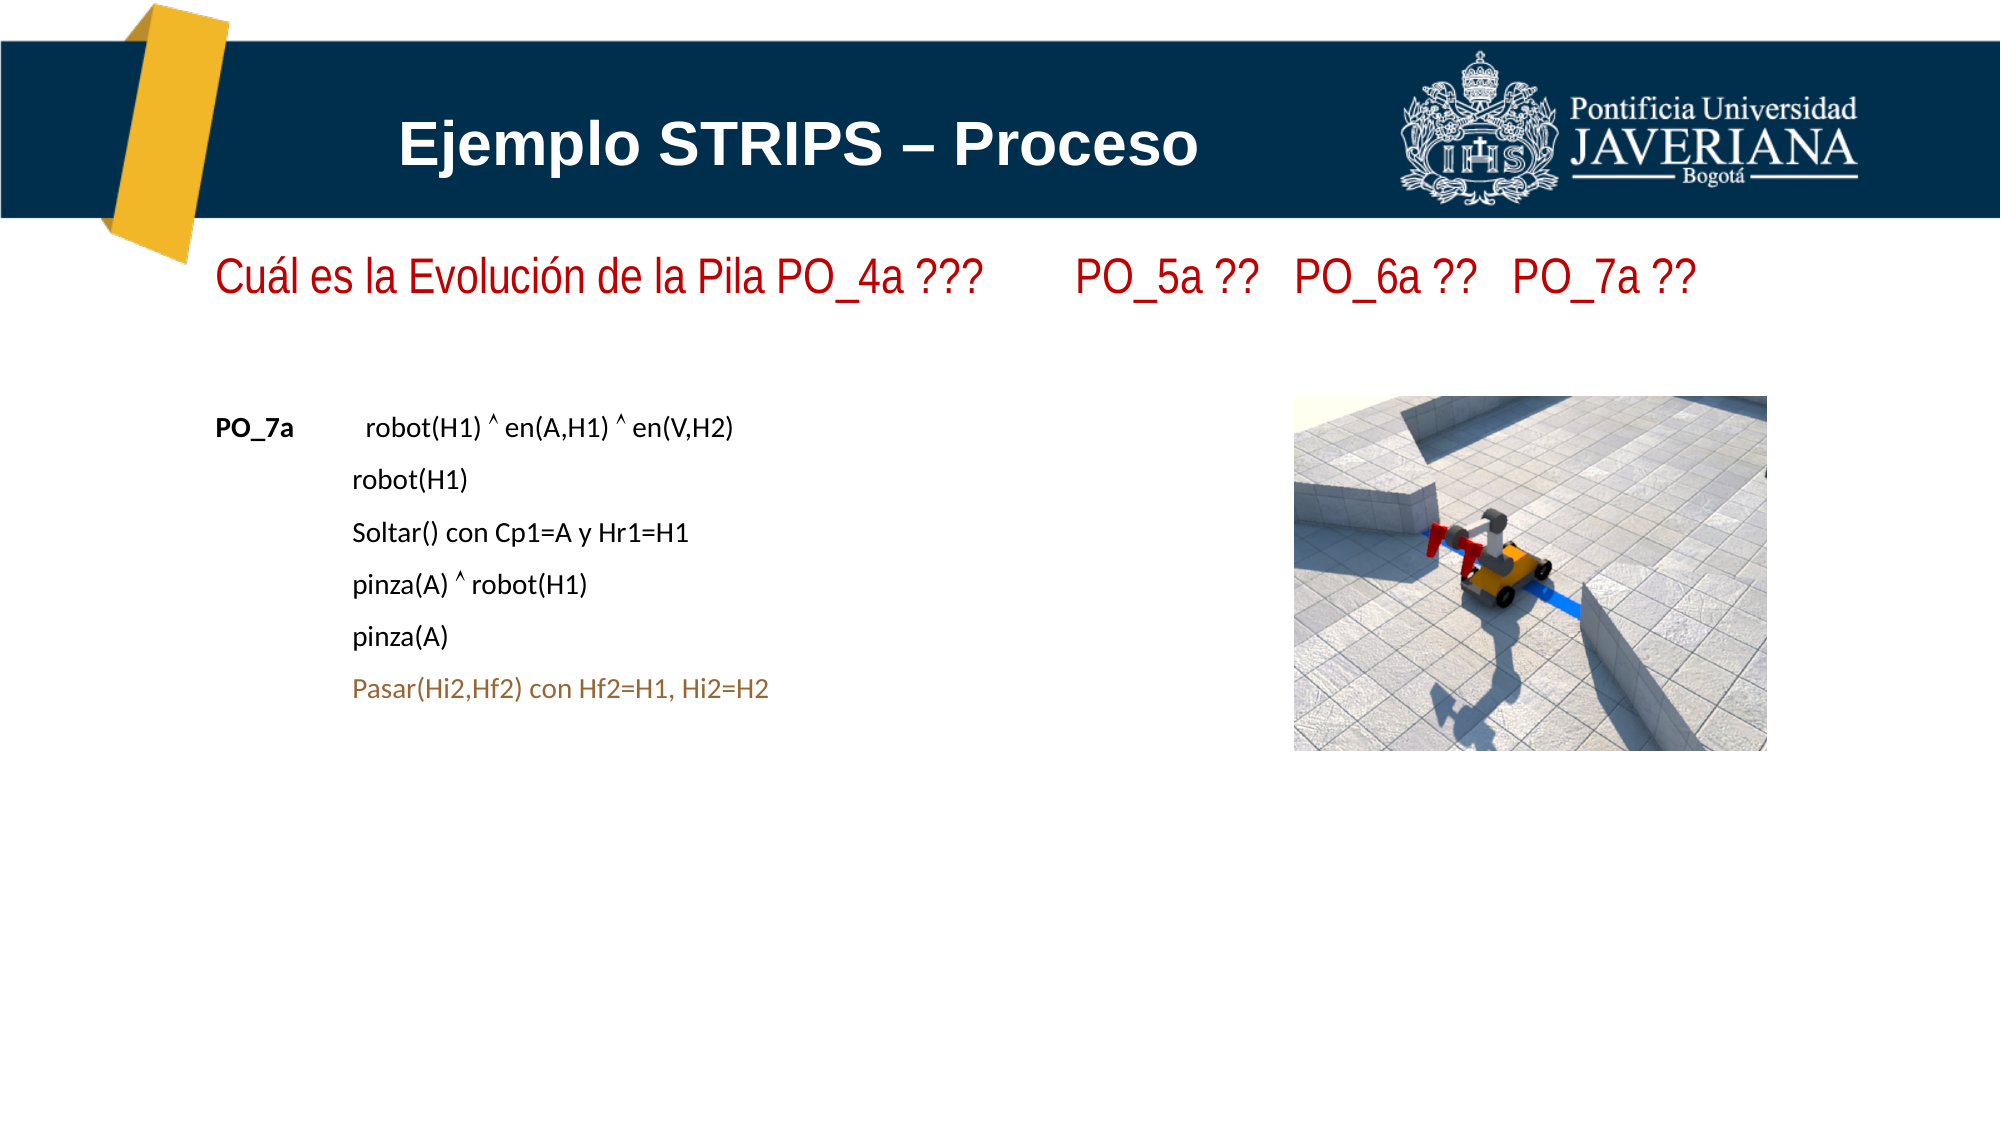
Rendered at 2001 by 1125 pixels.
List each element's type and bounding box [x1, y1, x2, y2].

picture [1294, 396, 1767, 752]
list [0, 0, 2000, 1125]
